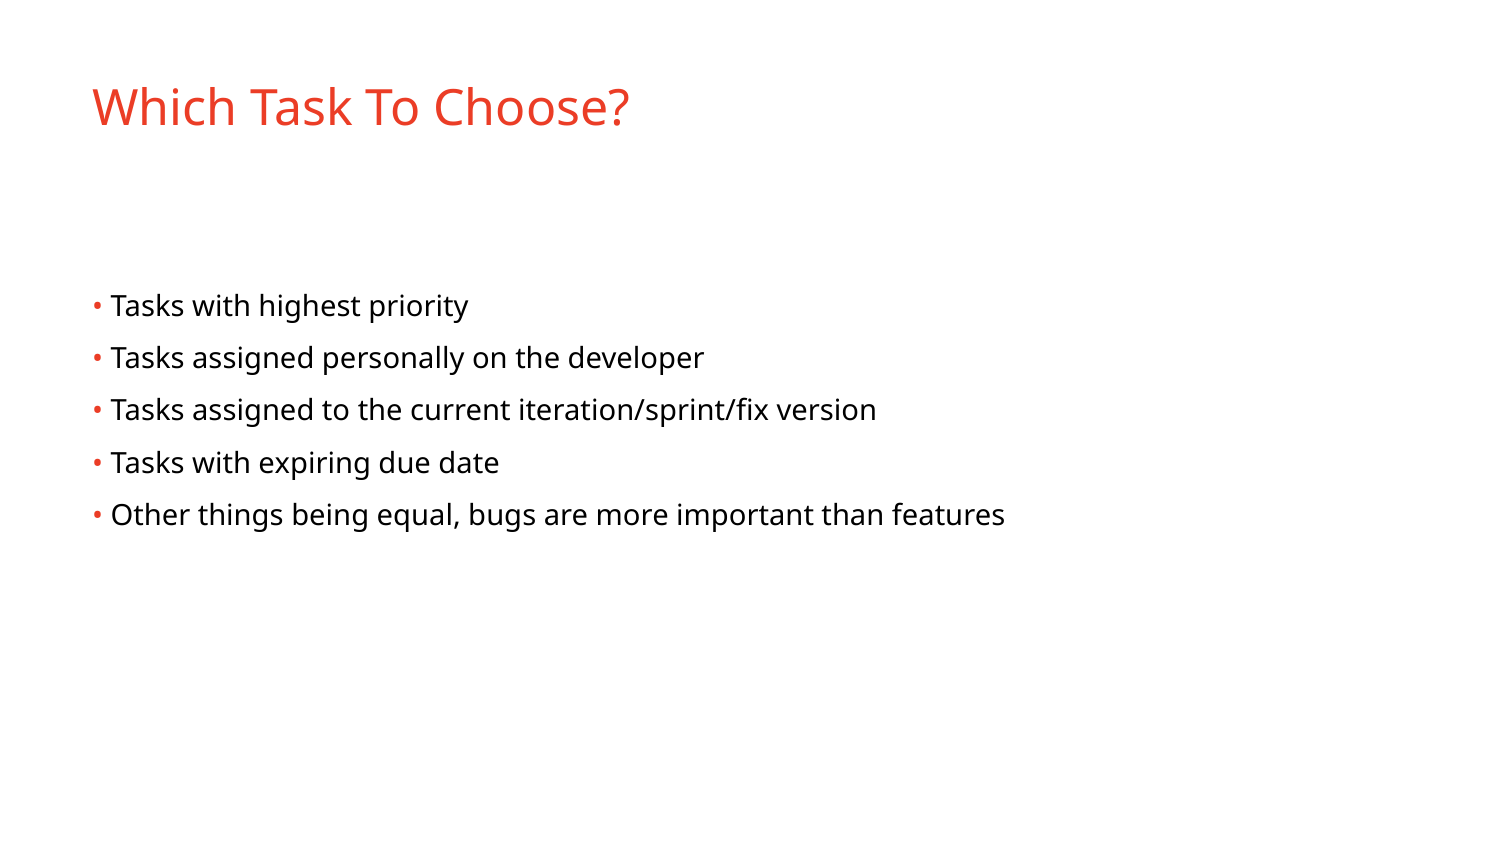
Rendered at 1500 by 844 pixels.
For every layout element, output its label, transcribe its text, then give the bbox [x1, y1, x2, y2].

text_box Which Task To Choose? [92, 60, 991, 151]
text_box • Tasks with highest priority • Tasks assigned personally on the developer • Tasks assigned to the current iteration/sprint/fix version • Tasks with expiring due date • Other things being equal, bugs are more important than features [92, 254, 1296, 547]
